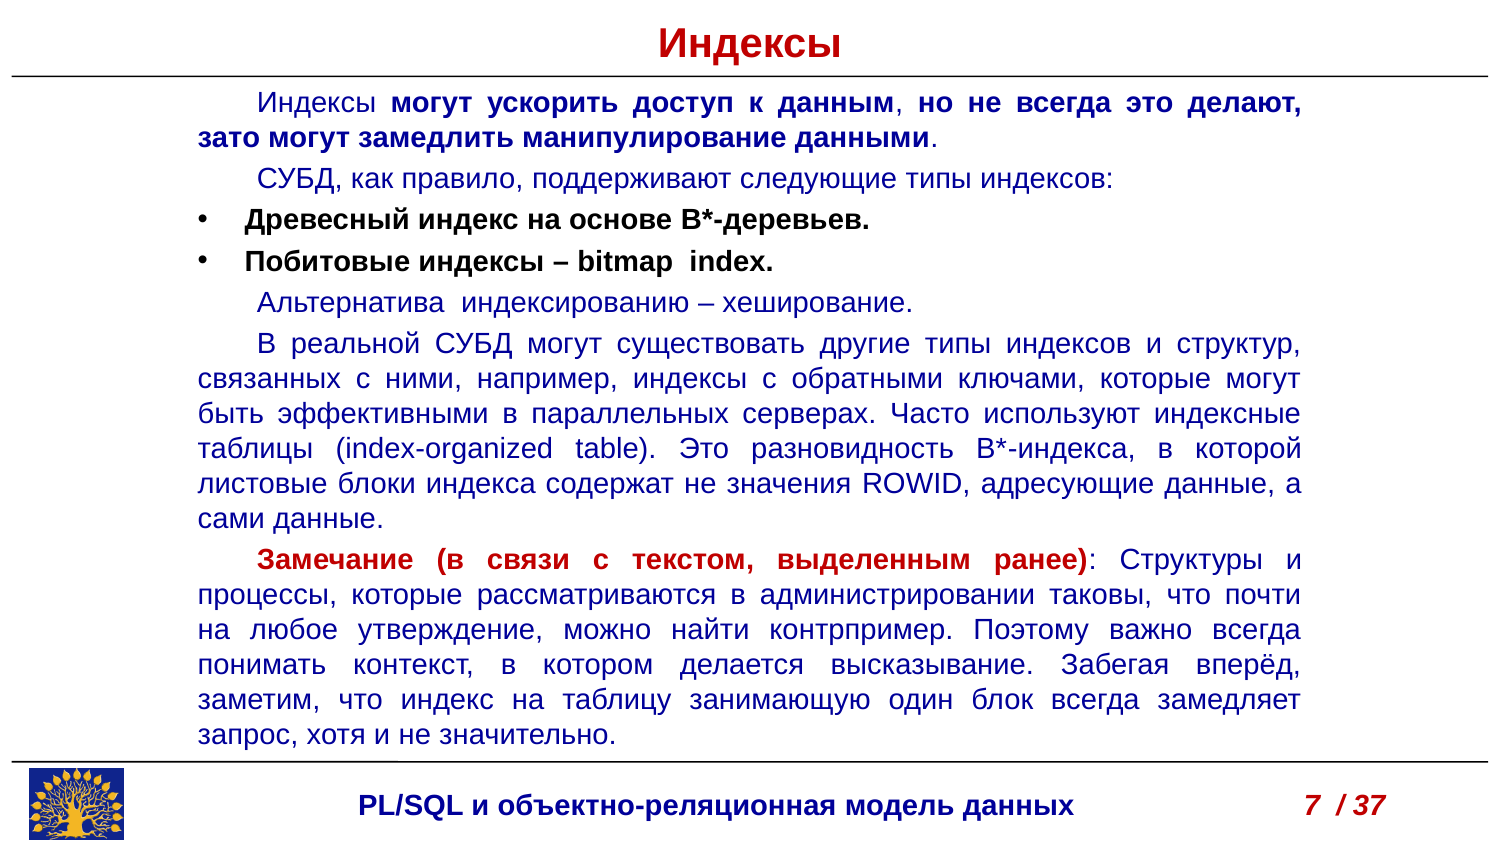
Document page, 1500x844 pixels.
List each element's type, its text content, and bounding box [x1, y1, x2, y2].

text_box Индексы могут ускорить доступ к данным, но не всегда это делают, зато могут замедлить манипулирование данными. СУБД, как правило, поддерживают следующие типы индексов: Древесный индекс на основе B*-деревьев. Побитовые индексы – bitmap index. Альтернатива индексированию – хеширование. В реальной СУБД могут существовать другие типы индексов и структур, связанных с ними, например, индексы с обратными ключами, которые могут быть эффективными в параллельных серверах. Часто используют индексные таблицы (index-organized table). Это разновидность B*-индекса, в которой листовые блоки индекса содержат не значения ROWID, адресующие данные, а сами данные. Замечание (в связи с текстом, выделенным ранее): Структуры и процессы, которые рассматриваются в администрировании таковы, что почти на любое утверждение, можно найти контрпример. Поэтому важно всегда понимать контекст, в котором делается высказывание. Забегая вперёд, заметим, что индекс на таблицу занимающую один блок всегда замедляет запрос, хотя и не значительно. [182, 75, 1317, 758]
picture [29, 768, 124, 840]
text_box Индексы [0, 8, 1500, 76]
